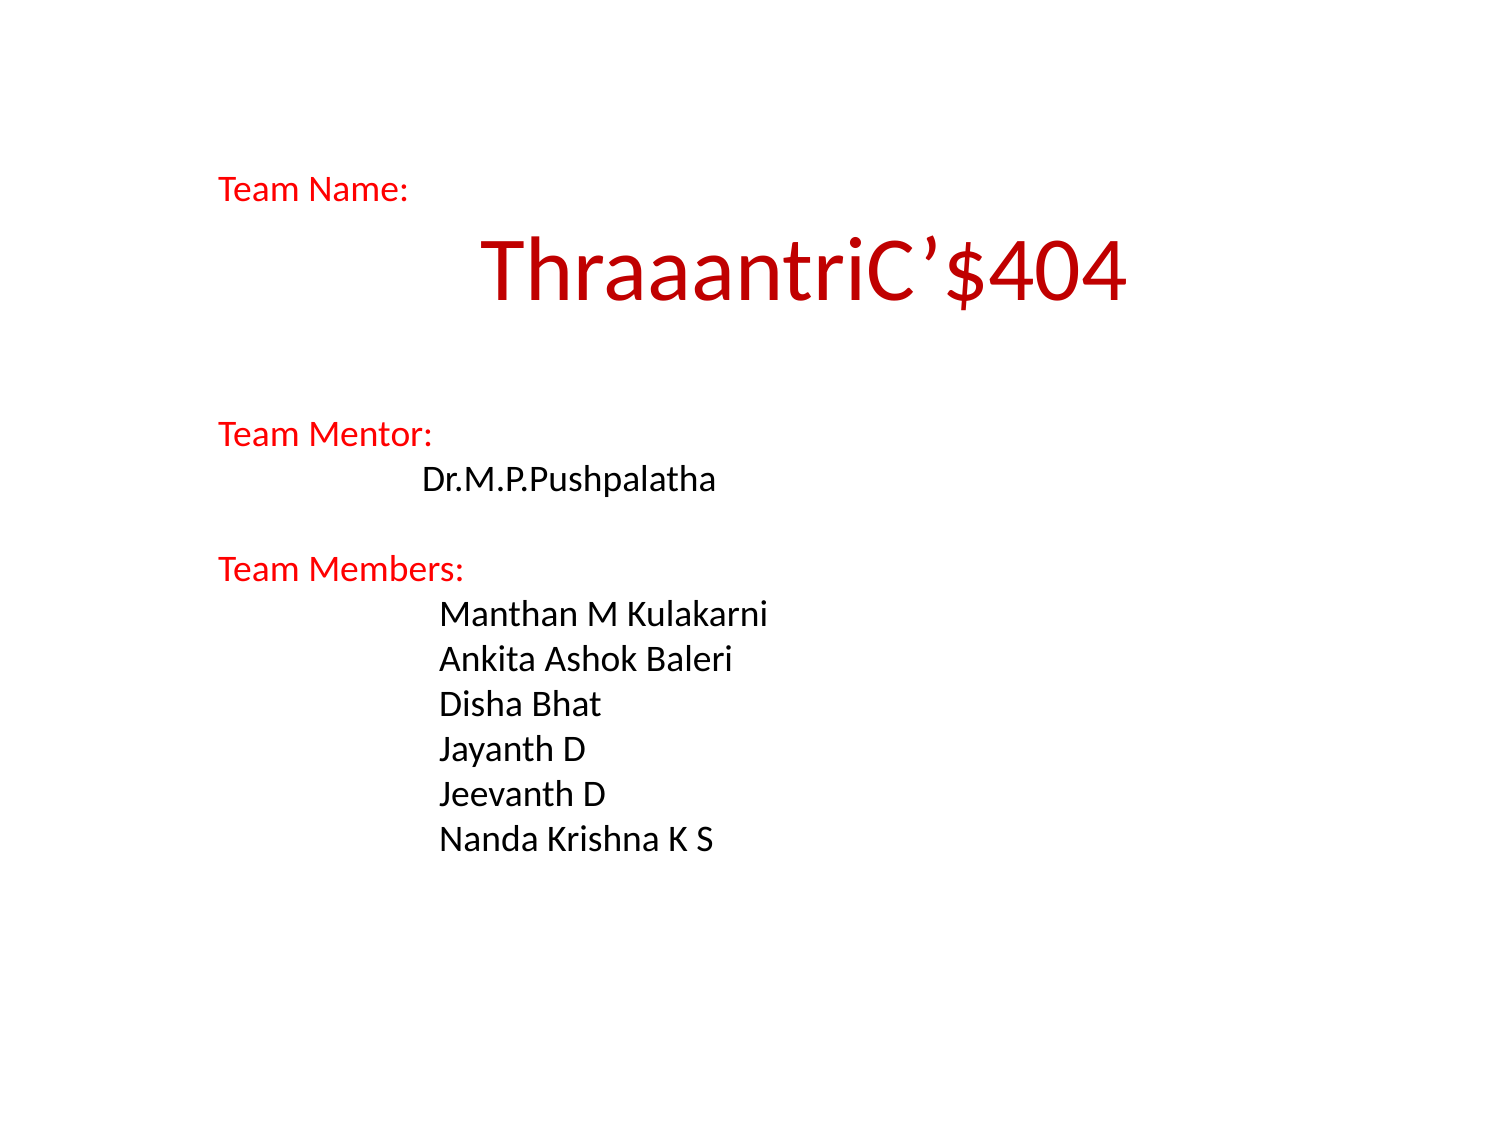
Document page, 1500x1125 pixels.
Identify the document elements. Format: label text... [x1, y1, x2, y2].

text_box Team Name: ThraaantriC’$404 Team Mentor: Dr.M.P.Pushpalatha Team Members: Manthan M Kulakarni Ankita Ashok Baleri Disha Bhat Jayanth D Jeevanth D Nanda Krishna K S [203, 66, 1339, 867]
